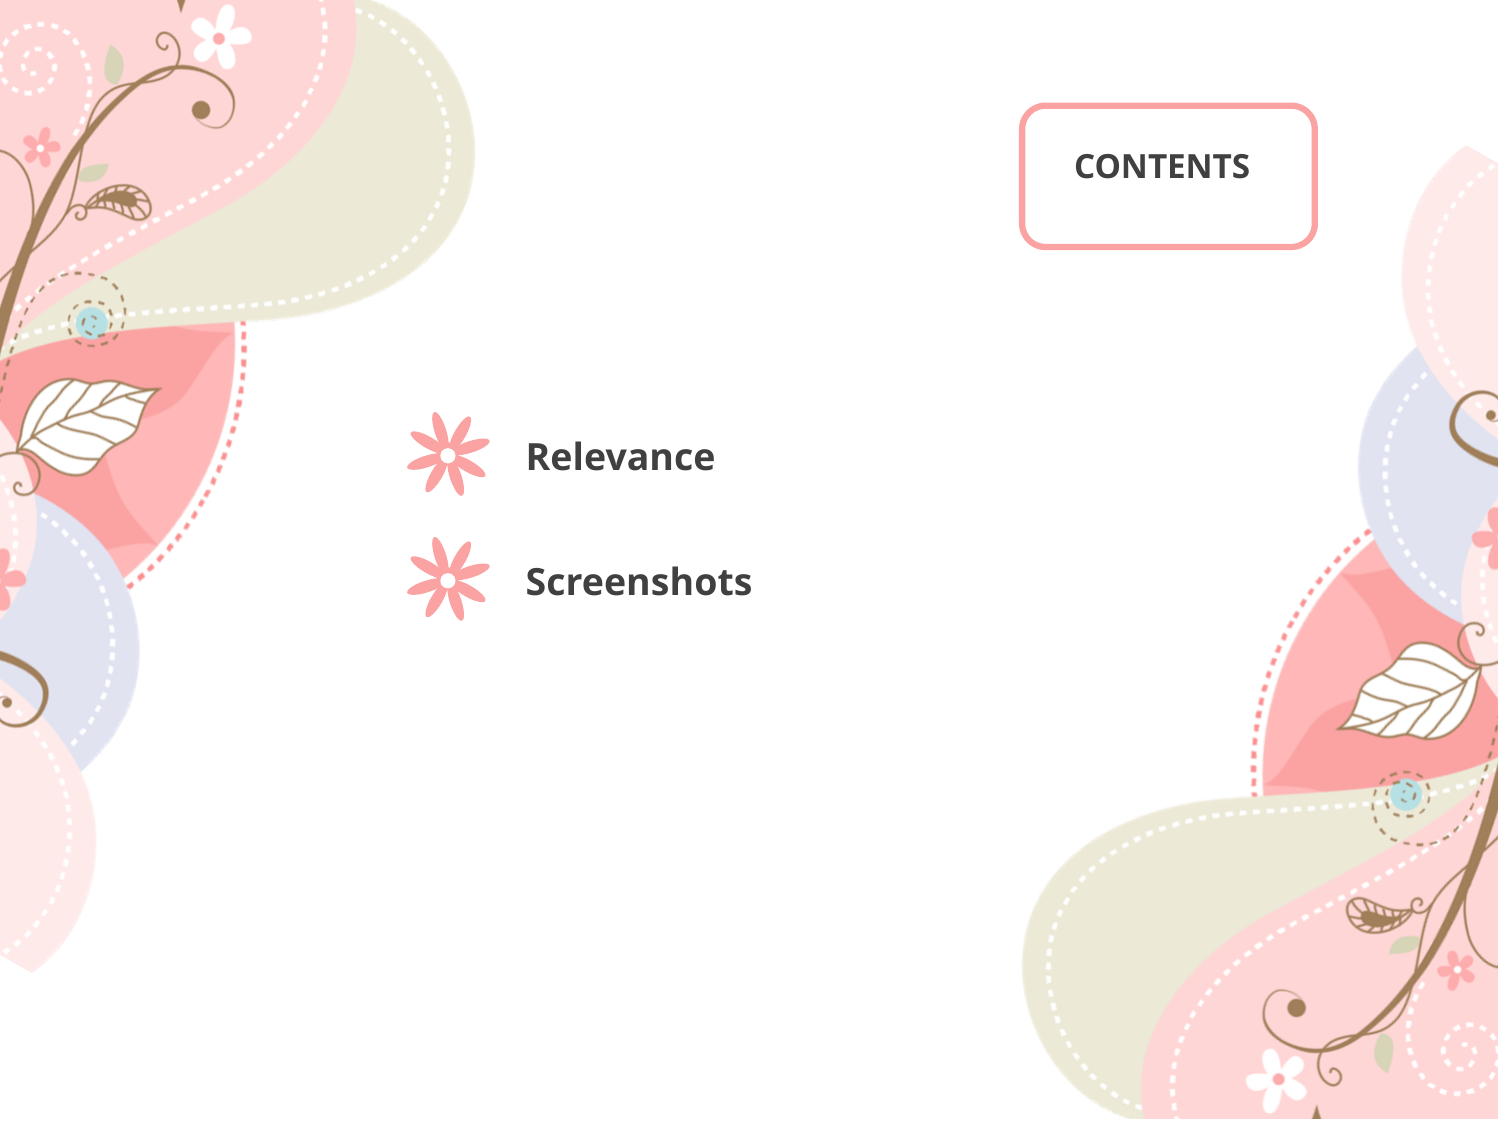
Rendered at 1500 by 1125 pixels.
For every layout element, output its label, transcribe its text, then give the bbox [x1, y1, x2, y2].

text_box Screenshots [631, 550, 866, 611]
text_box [404, 409, 492, 498]
text_box Relevance [631, 425, 866, 486]
text_box [1021, 104, 1316, 124]
picture [0, 0, 631, 994]
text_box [404, 534, 492, 623]
picture [866, 124, 1498, 1119]
